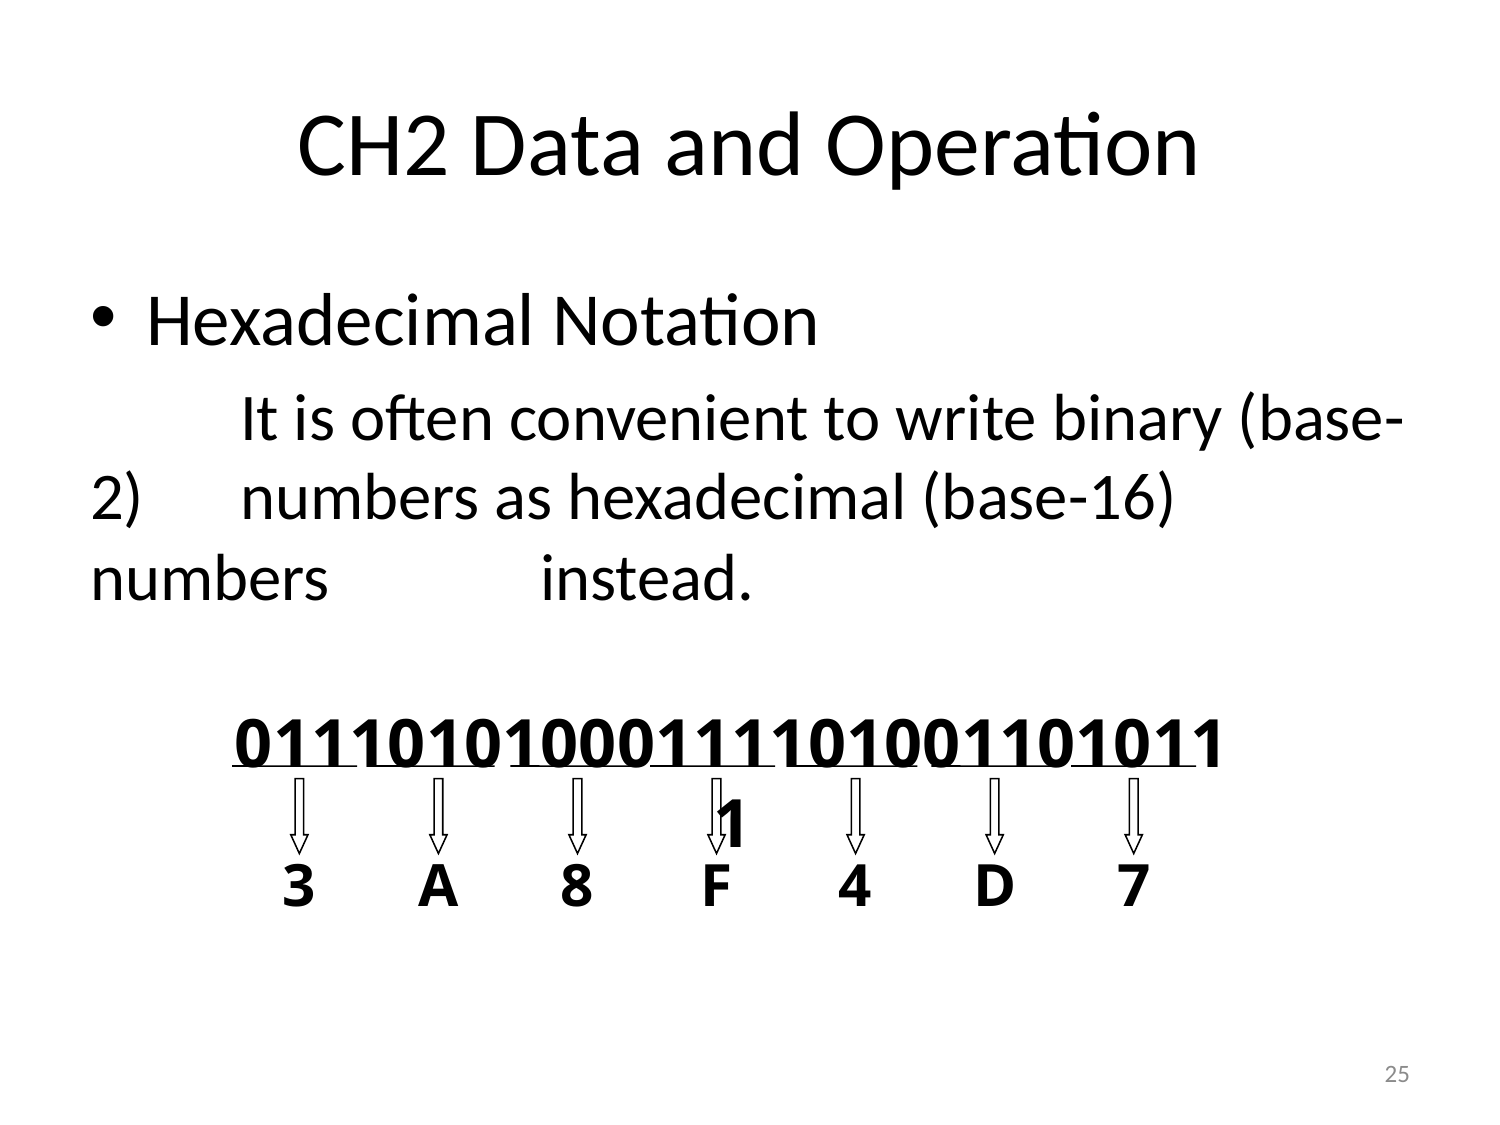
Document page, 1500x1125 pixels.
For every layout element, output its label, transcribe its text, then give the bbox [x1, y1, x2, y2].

text_box [847, 778, 865, 854]
text_box D [937, 841, 1076, 926]
slide_number 25 [1074, 1042, 1425, 1103]
text_box 011101010001111010011010111 [219, 693, 1245, 868]
text_box F [659, 841, 798, 926]
text_box [568, 778, 587, 854]
text_box 4 [798, 841, 937, 926]
list Hexadecimal Notation It is often convenient to write binary (base-2) numbers as hexadecimal (base-16) numbers instead. [75, 262, 1425, 1005]
text_box [429, 778, 448, 854]
text_box [290, 778, 308, 854]
text_box [1125, 778, 1143, 854]
text_box 8 [520, 841, 659, 926]
text_box 7 [1076, 841, 1215, 926]
text_box 3 [218, 841, 381, 926]
text_box [986, 778, 1004, 854]
title CH2 Data and Operation [75, 45, 1425, 233]
text_box A [381, 841, 520, 926]
text_box [707, 778, 726, 854]
